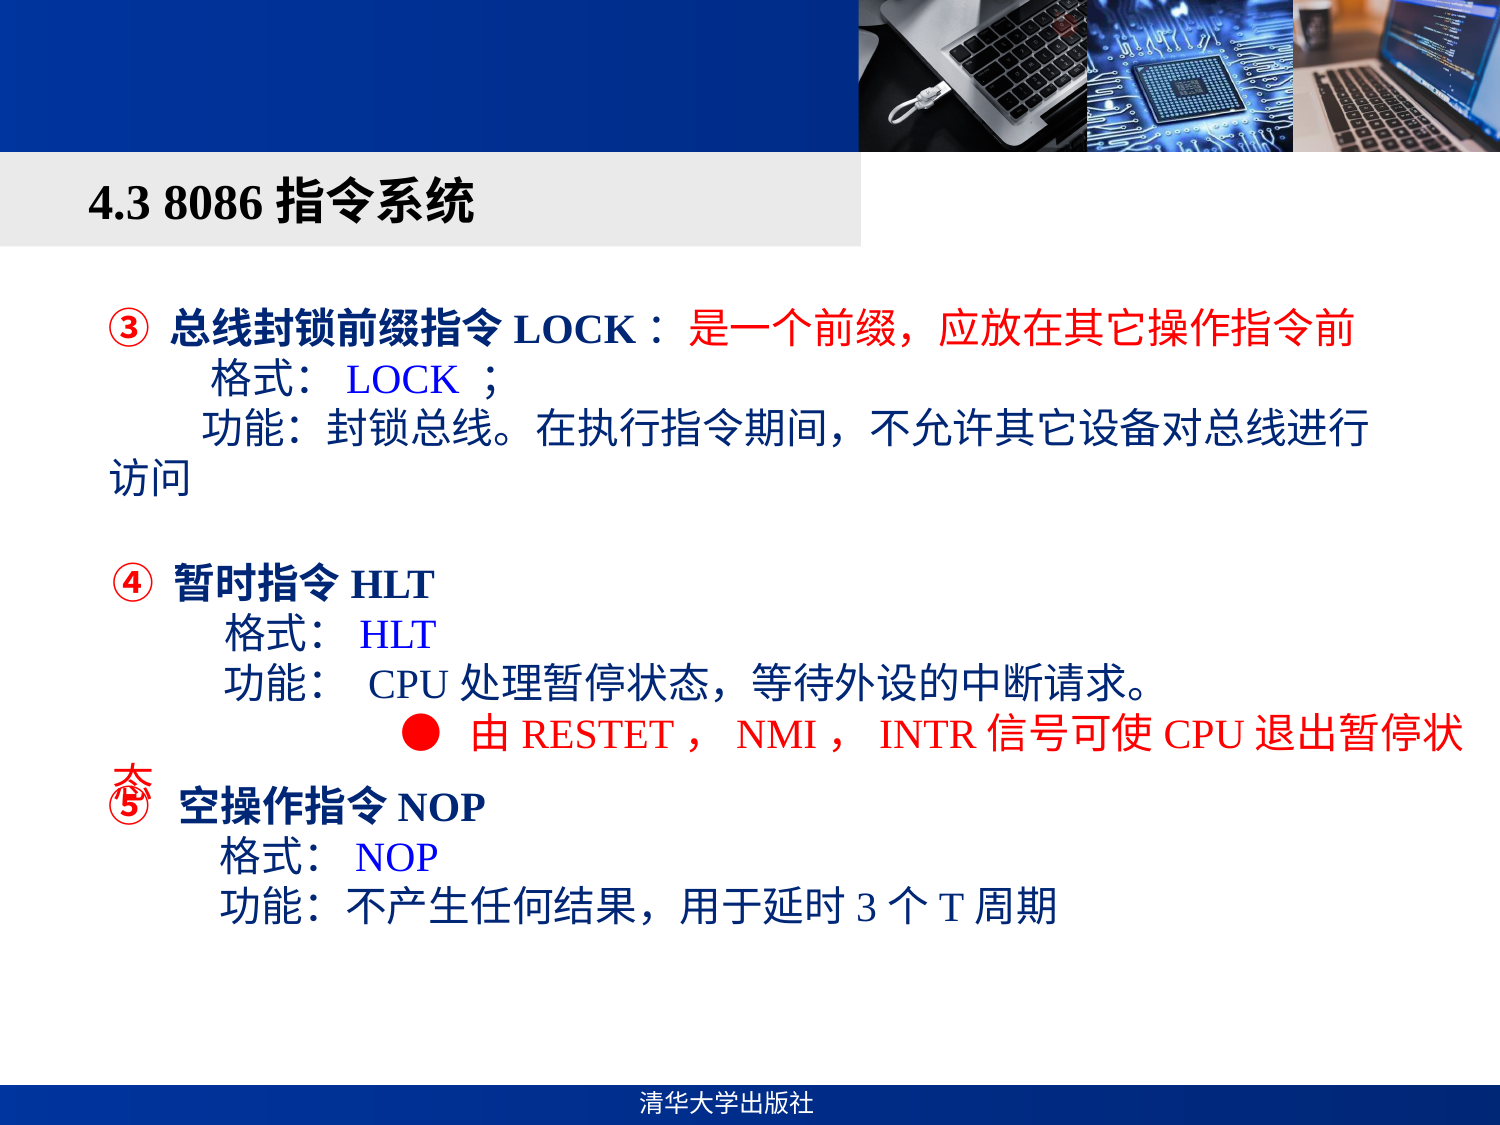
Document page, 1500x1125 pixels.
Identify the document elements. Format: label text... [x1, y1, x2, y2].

picture [858, 0, 1500, 152]
text_box ④ 暂时指令HLT 格式：HLT 功能： CPU处理暂停状态，等待外设的中断请求。 ● 由RESTET，NMI，INTR信号可使CPU退出暂停状态 [97, 549, 1500, 815]
text_box ⑤ 空操作指令NOP 格式：NOP 功能：不产生任何结果，用于延时3个T周期 [93, 772, 1251, 938]
list 4.3 8086指令系统 [73, 162, 1031, 258]
text_box ③ 总线封锁前缀指令LOCK：是一个前缀，应放在其它操作指令前 格式：LOCK ； 功能：封锁总线。在执行指令期间，不允许其它设备对总线进行访问 [93, 294, 1422, 510]
